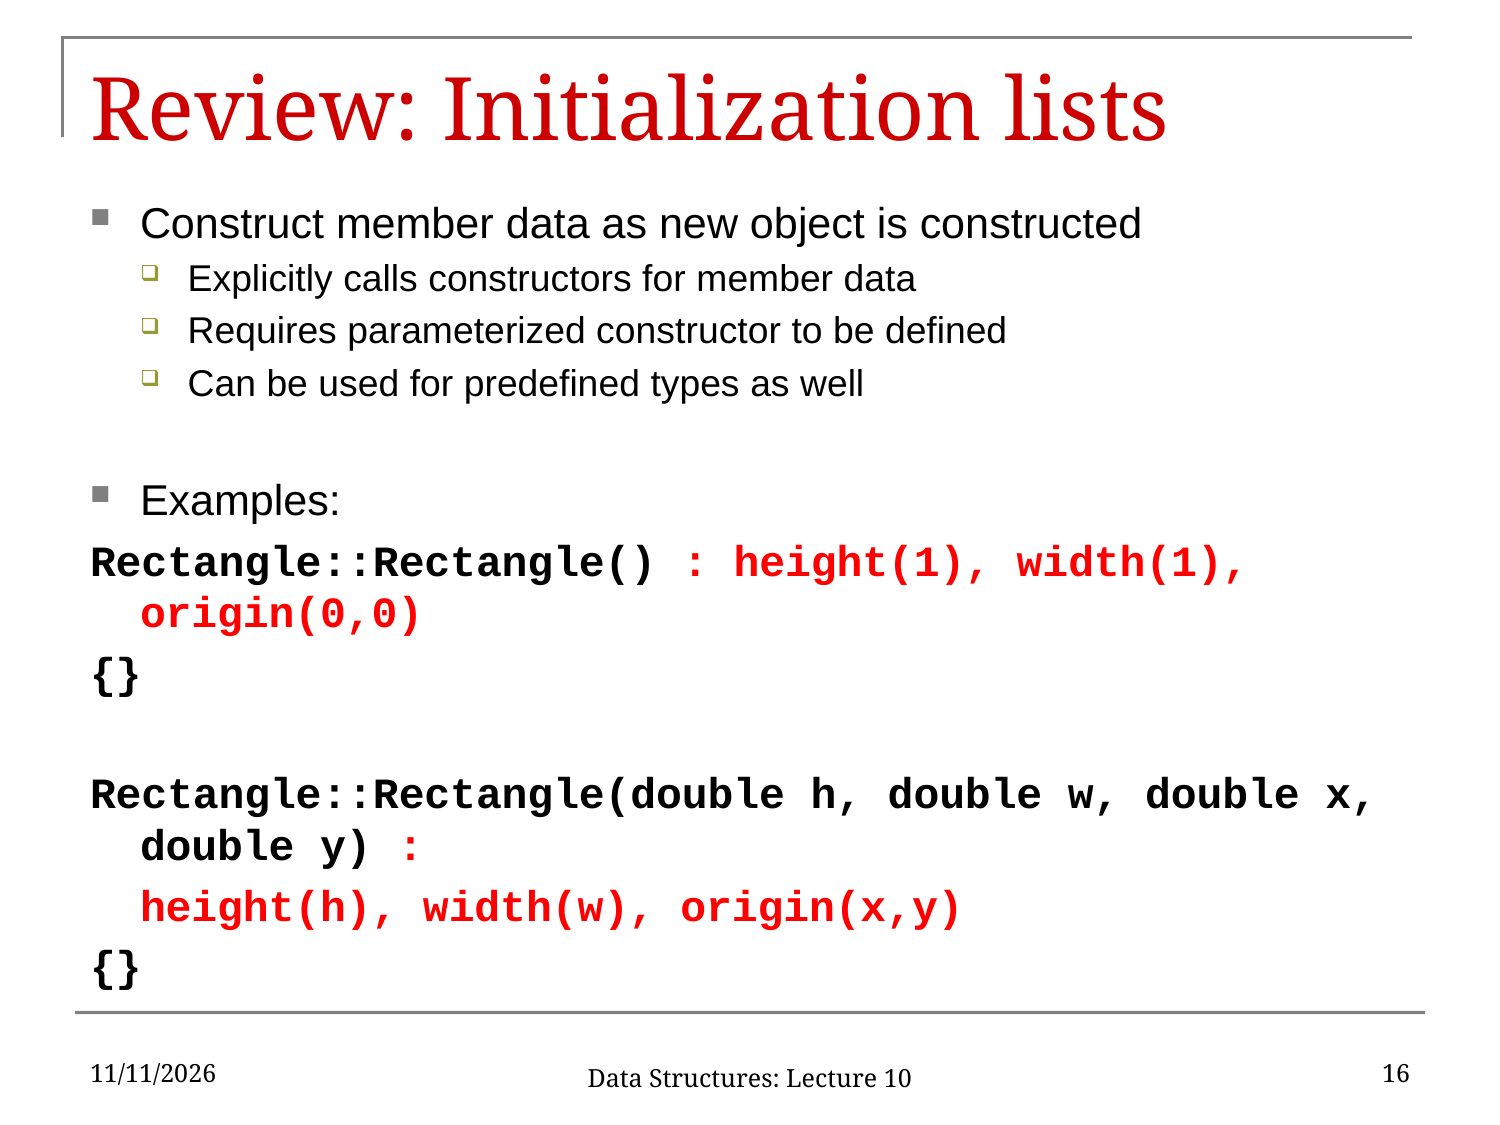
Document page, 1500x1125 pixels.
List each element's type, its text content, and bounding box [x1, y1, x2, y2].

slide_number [74, 1023, 426, 1100]
title Review: Initialization lists [75, 45, 1425, 163]
list Construct member data as new object is constructed Explicitly calls constructors for member data Requires parameterized constructor to be defined Can be used for predefined types as well Examples: Rectangle::Rectangle() : height(1), width(1), origin(0,0) {} Rectangle::Rectangle(double h, double w, double x, double y) : height(h), width(w), origin(x,y) {} [75, 187, 1425, 1006]
slide_number 16 [1074, 1023, 1426, 1100]
footer Data Structures: Lecture 10 [512, 1024, 988, 1101]
